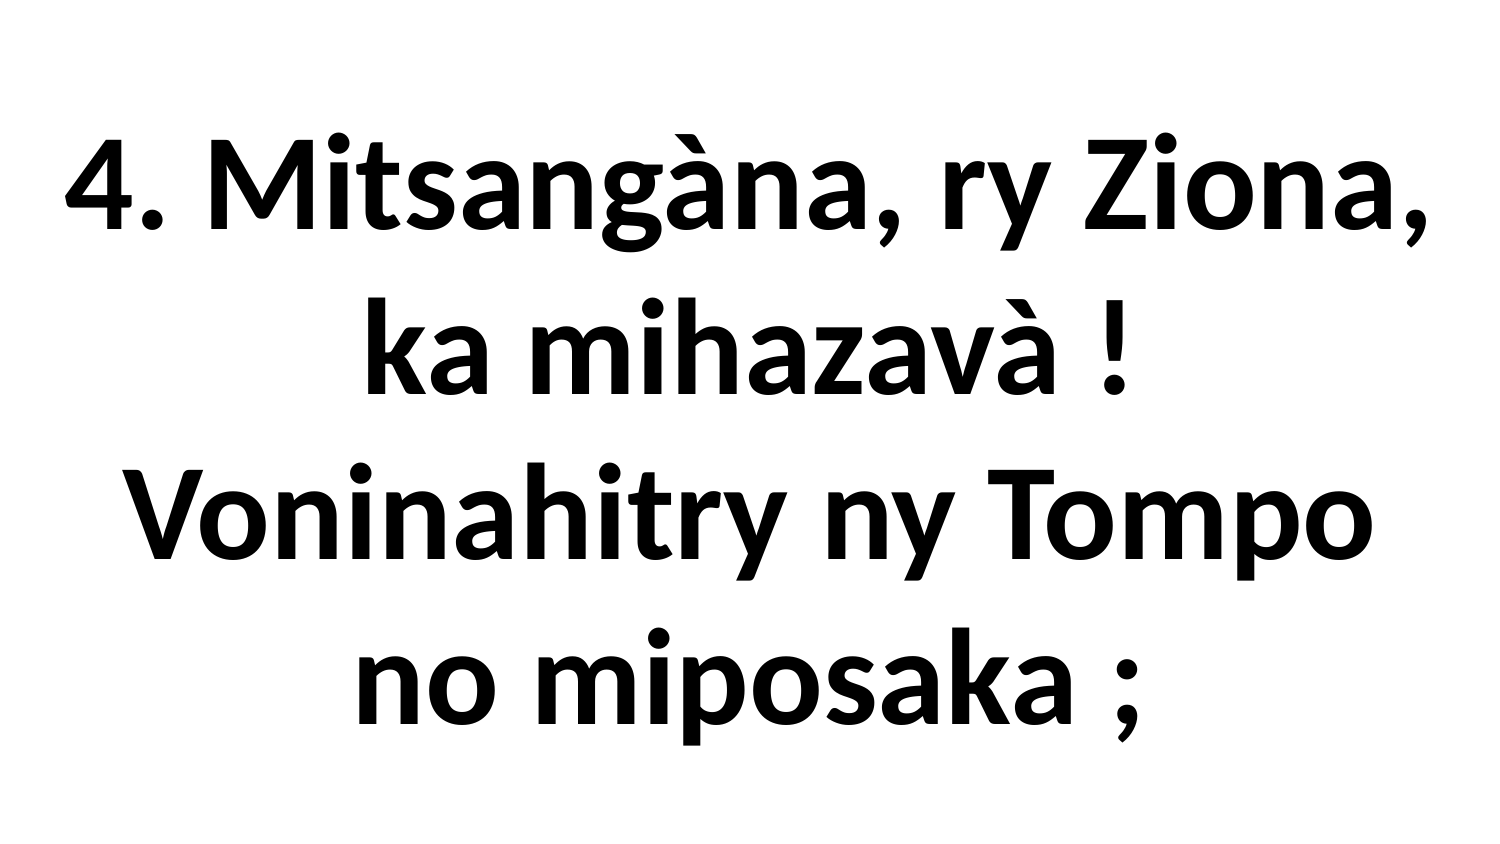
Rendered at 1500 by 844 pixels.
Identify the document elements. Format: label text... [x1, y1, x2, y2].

title 4. Mitsangàna, ry Ziona, ka mihazavà ! Voninahitry ny Tompo no miposaka ; [0, 0, 1500, 844]
